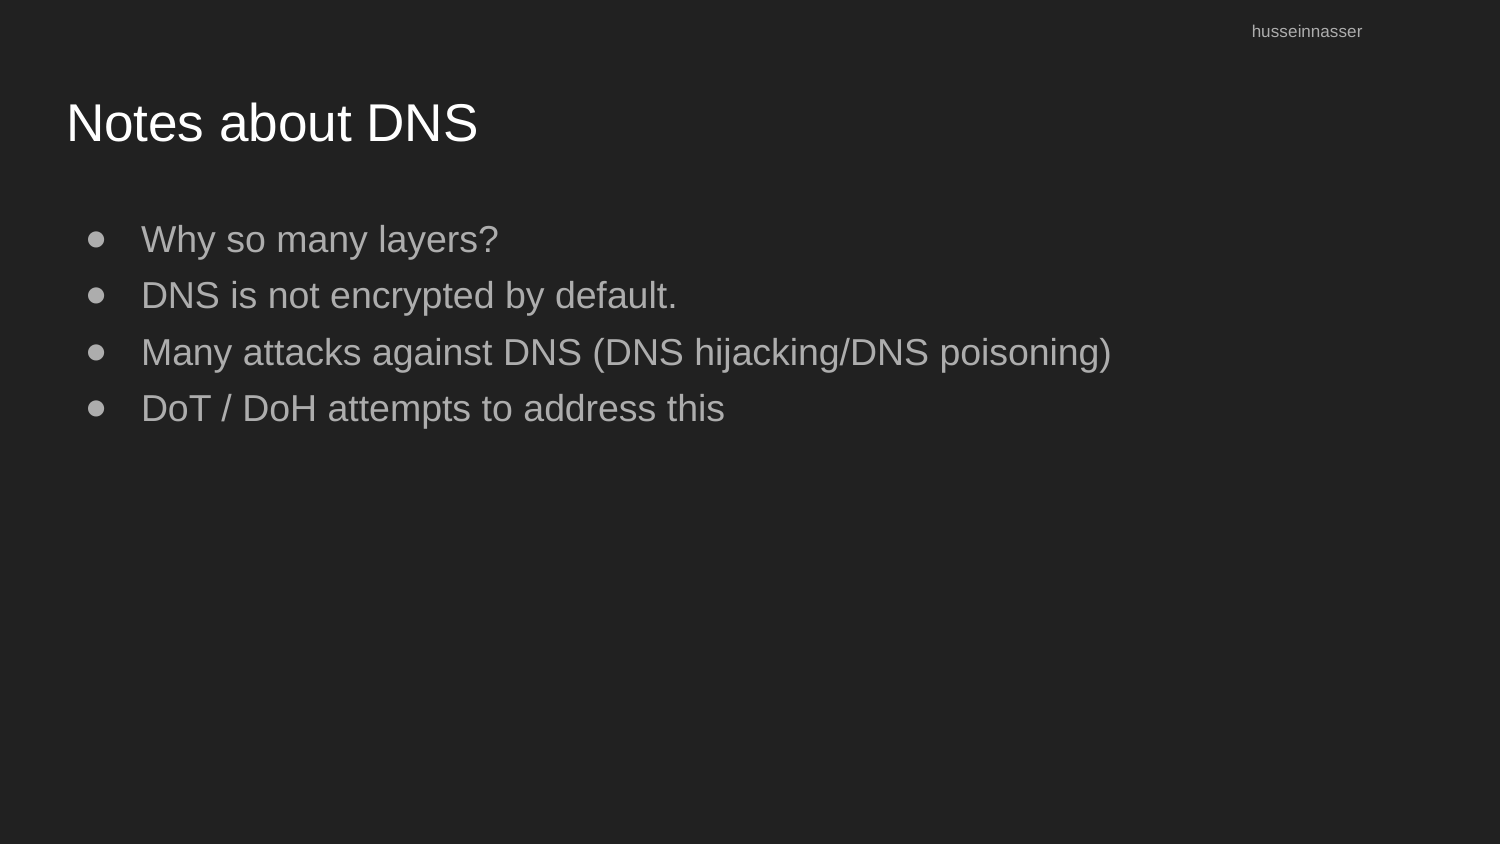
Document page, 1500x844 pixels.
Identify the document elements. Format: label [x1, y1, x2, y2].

list [51, 189, 1449, 750]
title [51, 72, 1449, 167]
subtitle [1236, 11, 1492, 53]
